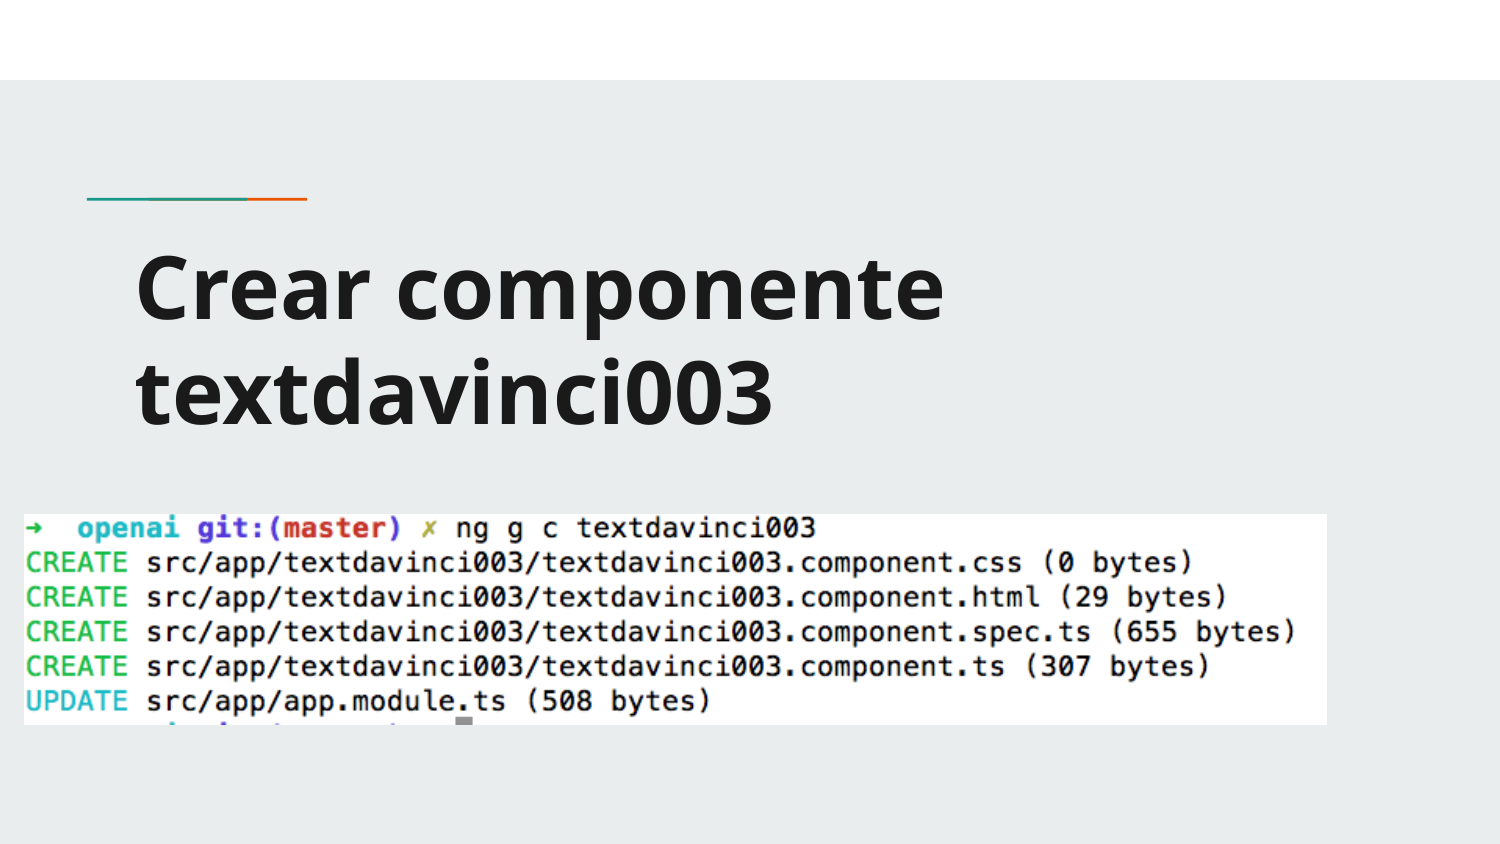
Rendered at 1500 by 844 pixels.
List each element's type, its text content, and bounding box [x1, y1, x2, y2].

picture [24, 514, 1327, 725]
title Crear componente textdavinci003 [119, 216, 1381, 490]
